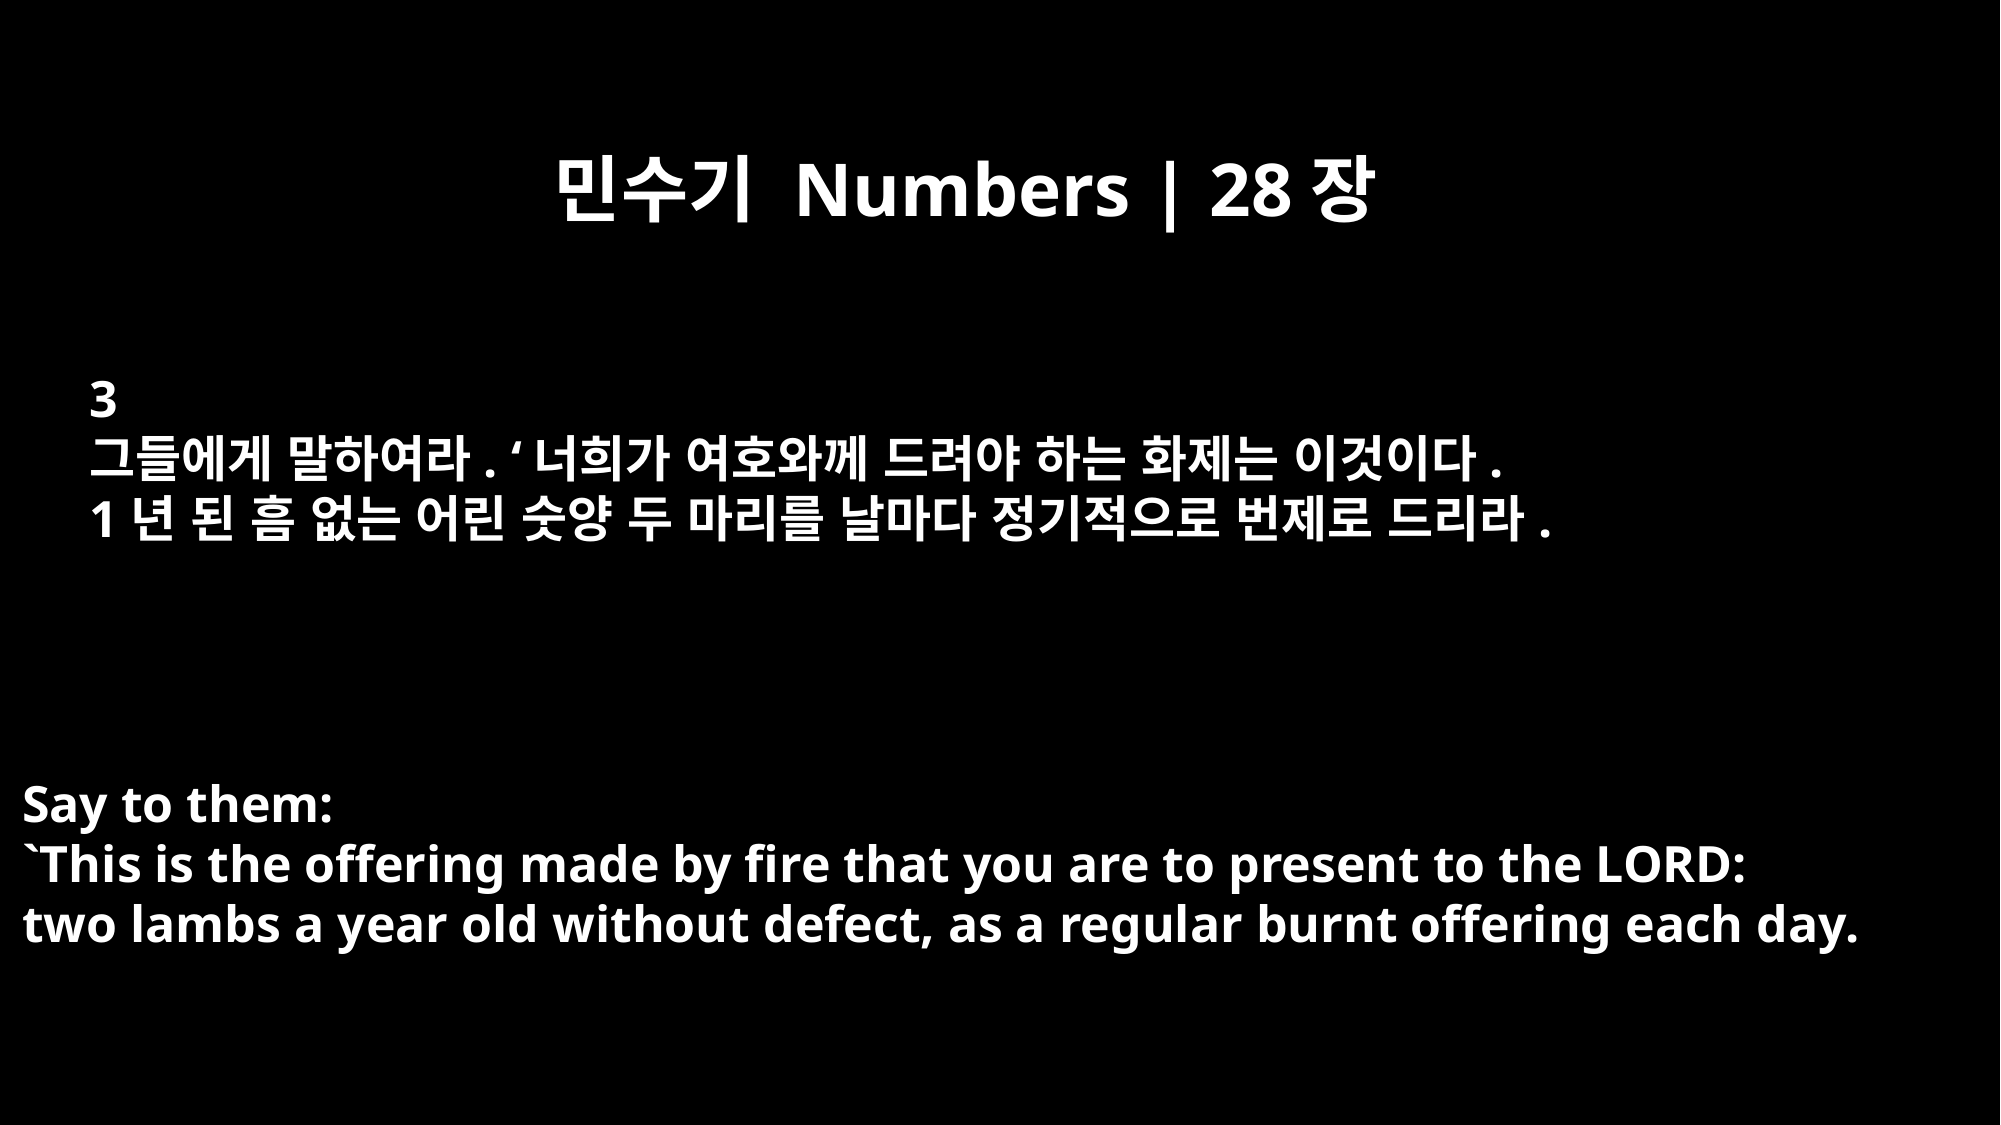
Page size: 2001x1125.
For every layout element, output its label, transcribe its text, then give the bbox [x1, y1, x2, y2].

text_box 민수기 Numbers | 28장 [538, 136, 1393, 239]
text_box Say to them: `This is the offering made by fire that you are to present to the LORD: two lambs a year old without defect, as a regular burnt offering each day. [7, 764, 1876, 960]
text_box 3 그들에게 말하여라. ‘너희가 여호와께 드려야 하는 화제는 이것이다. 1년 된 흠 없는 어린 숫양 두 마리를 날마다 정기적으로 번제로 드리라. [74, 359, 1568, 555]
